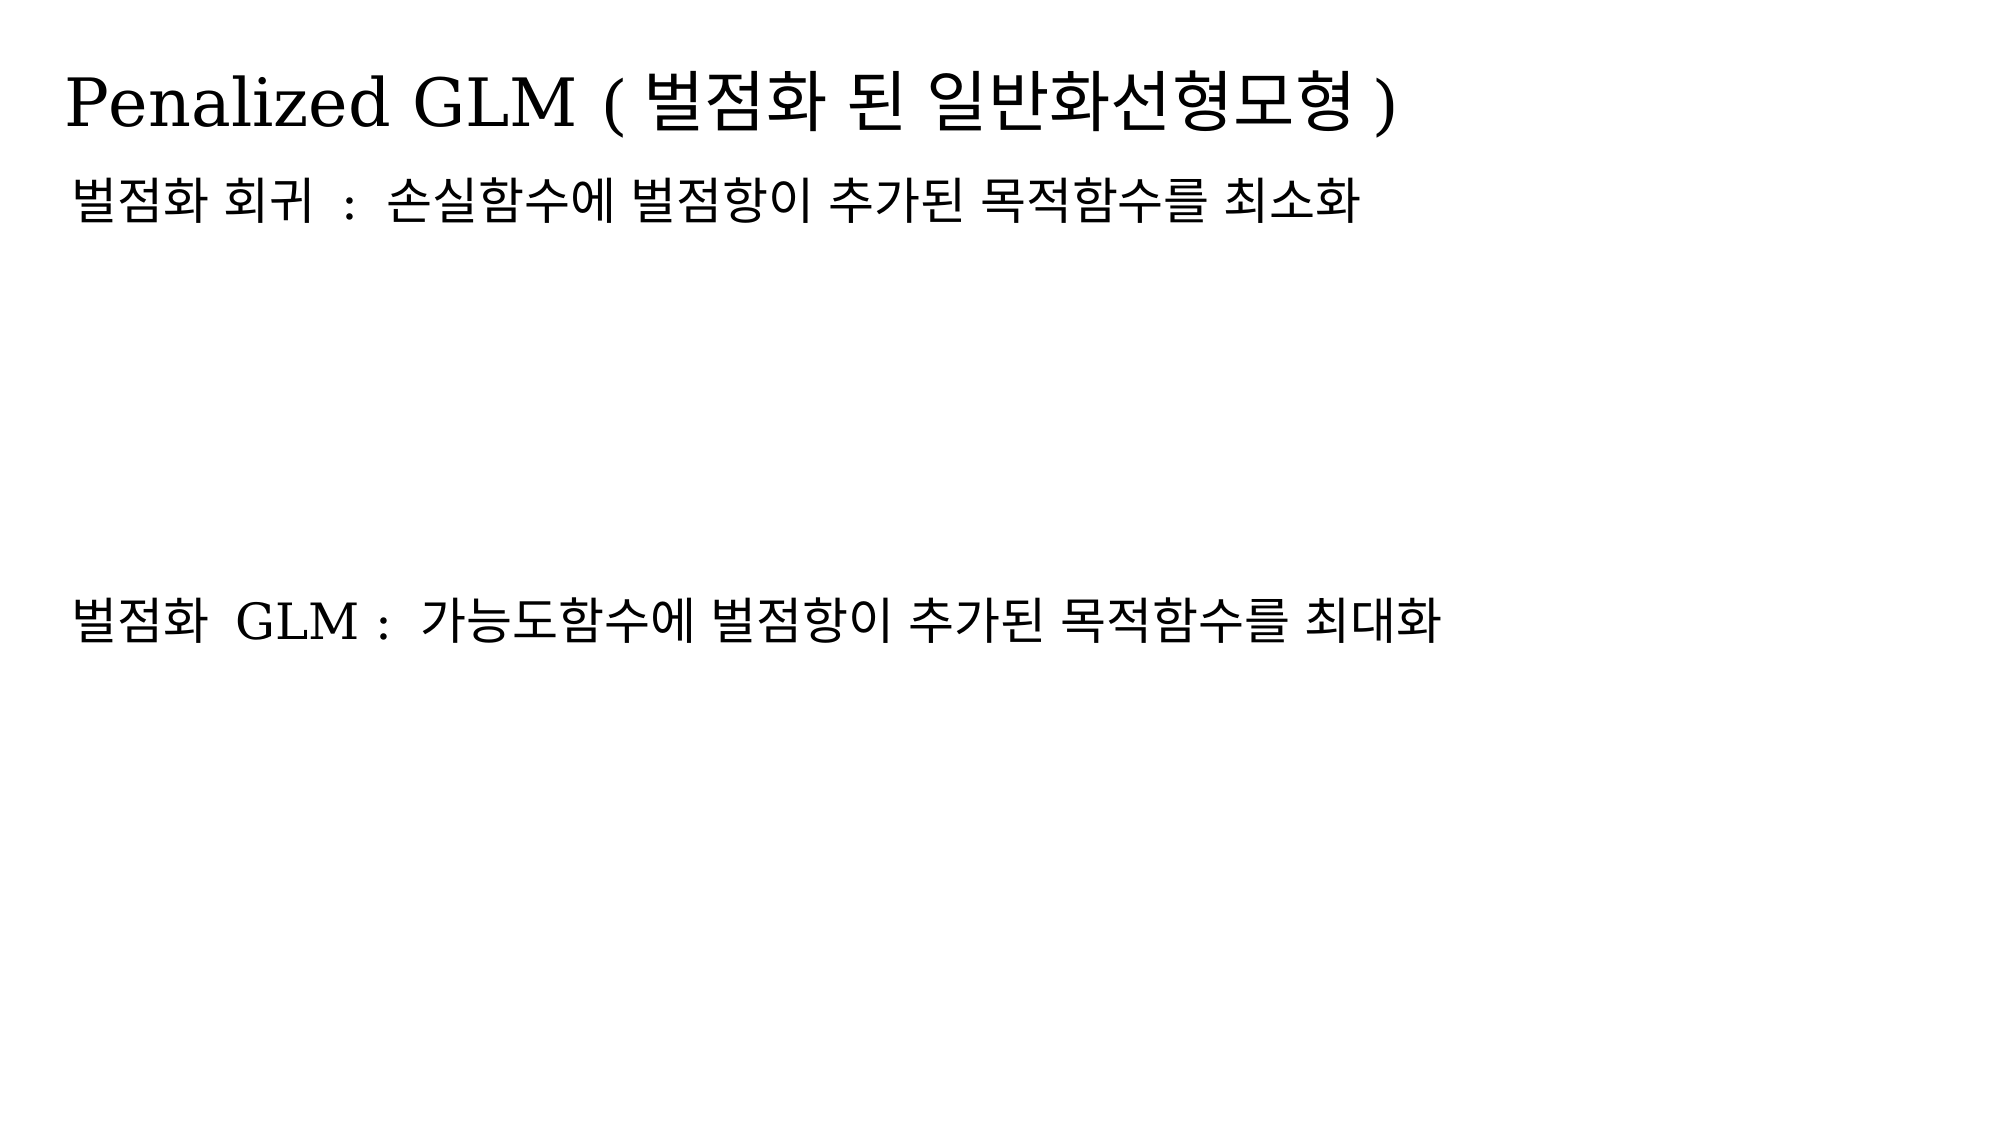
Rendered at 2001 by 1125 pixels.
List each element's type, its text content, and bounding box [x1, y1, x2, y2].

text_box Penalized GLM (벌점화 된 일반화선형모형) [49, 52, 1890, 148]
